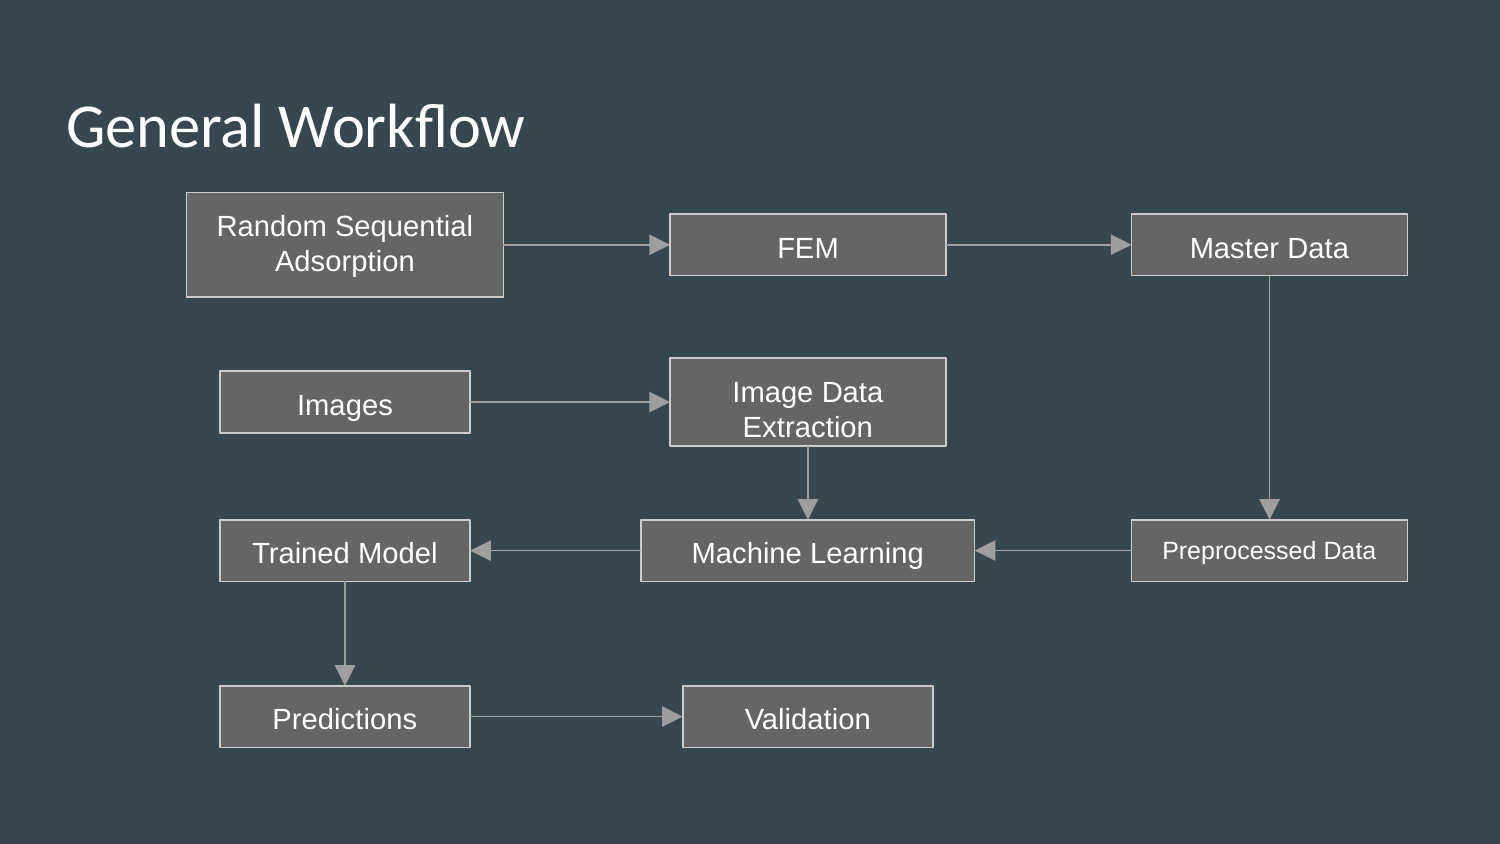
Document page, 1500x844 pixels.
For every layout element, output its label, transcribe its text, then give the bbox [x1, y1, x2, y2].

text_box Validation [682, 685, 934, 748]
text_box Preprocessed Data [1131, 519, 1408, 582]
text_box Image Data Extraction [669, 357, 946, 447]
text_box FEM [669, 213, 946, 276]
text_box Machine Learning [641, 519, 975, 582]
text_box Random Sequential Adsorption [186, 192, 504, 297]
text_box Trained Model [219, 519, 471, 582]
title General Workflow [51, 70, 1449, 165]
text_box Master Data [1131, 213, 1408, 276]
text_box Predictions [219, 685, 471, 748]
text_box Images [219, 371, 471, 433]
